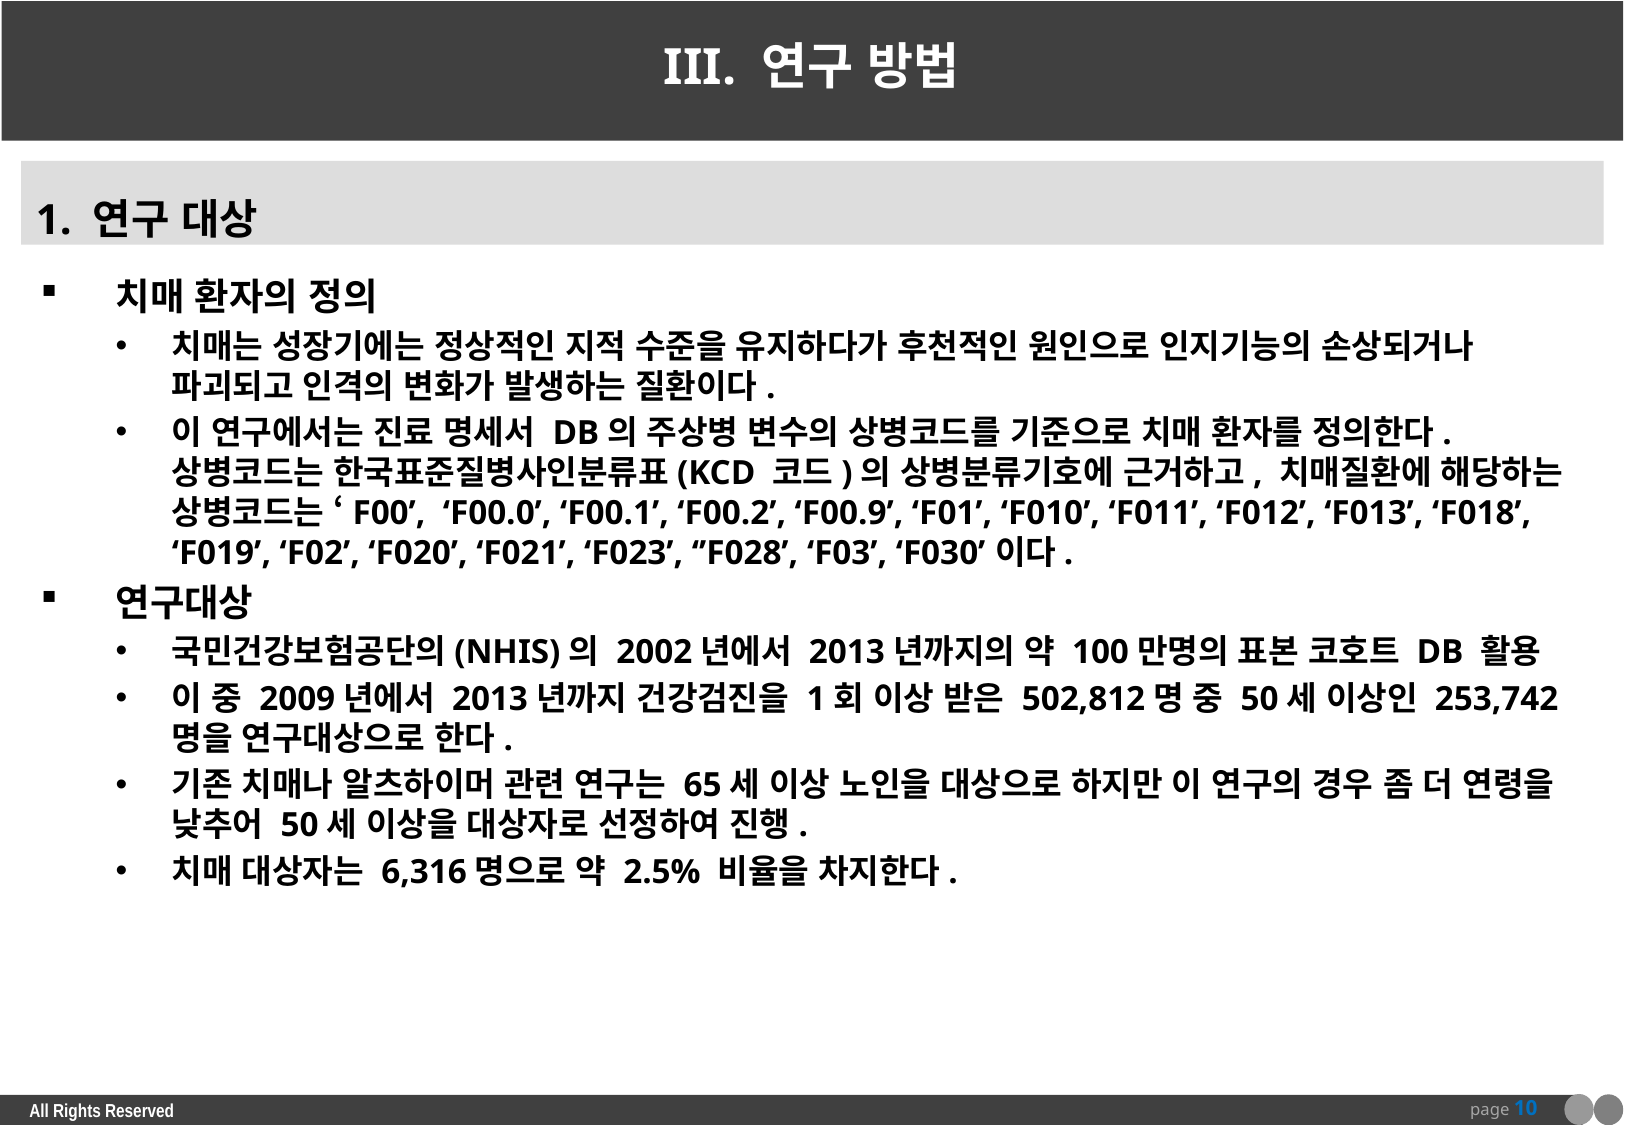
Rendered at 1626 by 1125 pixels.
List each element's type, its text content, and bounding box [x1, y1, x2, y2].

title III. 연구 방법 [0, 14, 1624, 114]
slide_number page 10 [1173, 1093, 1553, 1124]
list 치매 환자의 정의 치매는 성장기에는 정상적인 지적 수준을 유지하다가 후천적인 원인으로 인지기능의 손상되거나 파괴되고 인격의 변화가 발생하는 질환이다. 이 연구에서는 진료 명세서 DB의 주상병 변수의 상병코드를 기준으로 치매 환자를 정의한다. 상병코드는 한국표준질병사인분류표(KCD 코드)의 상병분류기호에 근거하고, 치매질환에 해당하는 상병코드는 ‘F00’, ‘F00.0’, ‘F00.1’, ‘F00.2’, ‘F00.9’, ‘F01’, ‘F010’, ‘F011’, ‘F012’, ‘F013’, ‘F018’, ‘F019’, ‘F02’, ‘F020’, ‘F021’, ‘F023’, ‘’F028’, ‘F03’, ‘F030’이다. 연구대상 국민건강보험공단의(NHIS)의 2002년에서 2013년까지의 약 100만명의 표본 코호트 DB 활용 이 중 2009년에서 2013년까지 건강검진을 1회 이상 받은 502,812명 중 50세 이상인 253,742명을 연구대상으로 한다. 기존 치매나 알츠하이머 관련 연구는 65세 이상 노인을 대상으로 하지만 이 연구의 경우 좀 더 연령을 낮추어 50세 이상을 대상자로 선정하여 진행. 치매 대상자는 6,316명으로 약 2.5% 비율을 차지한다. [25, 266, 1609, 1067]
list 1. 연구 대상 [21, 160, 1604, 245]
